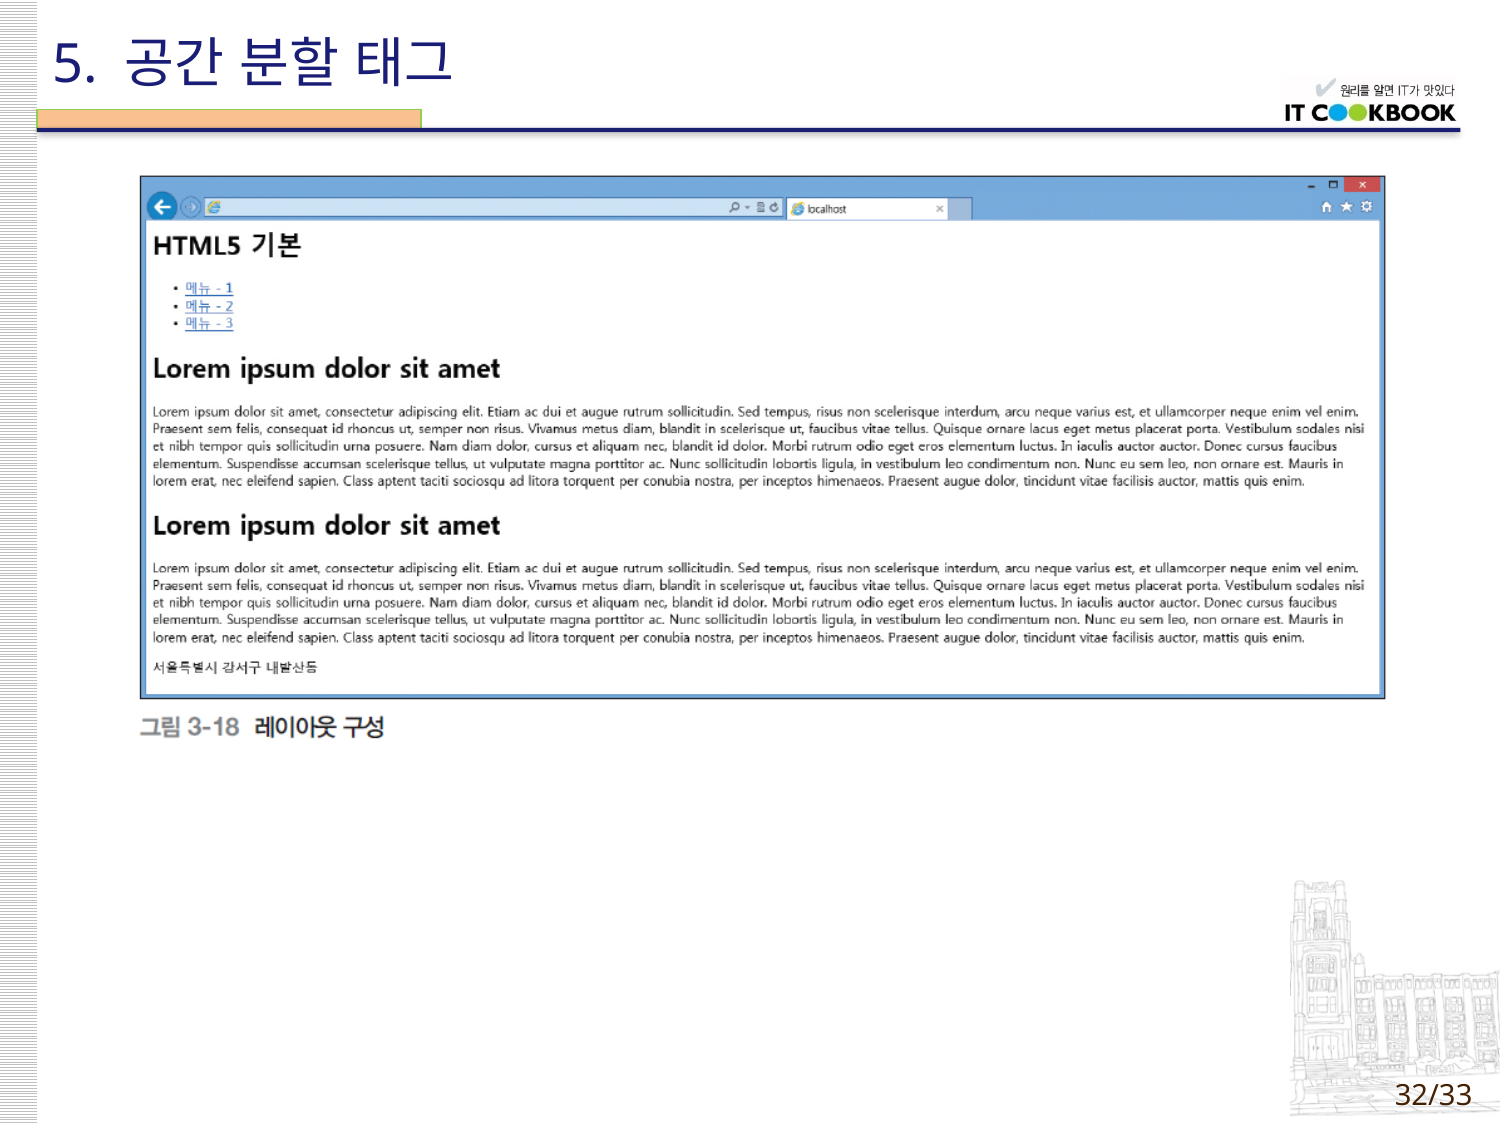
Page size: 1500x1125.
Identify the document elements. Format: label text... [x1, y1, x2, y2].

picture [1290, 874, 1500, 1125]
title 5. 공간 분할 태그 [37, 13, 1278, 109]
picture [1281, 75, 1459, 123]
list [135, 172, 1389, 742]
